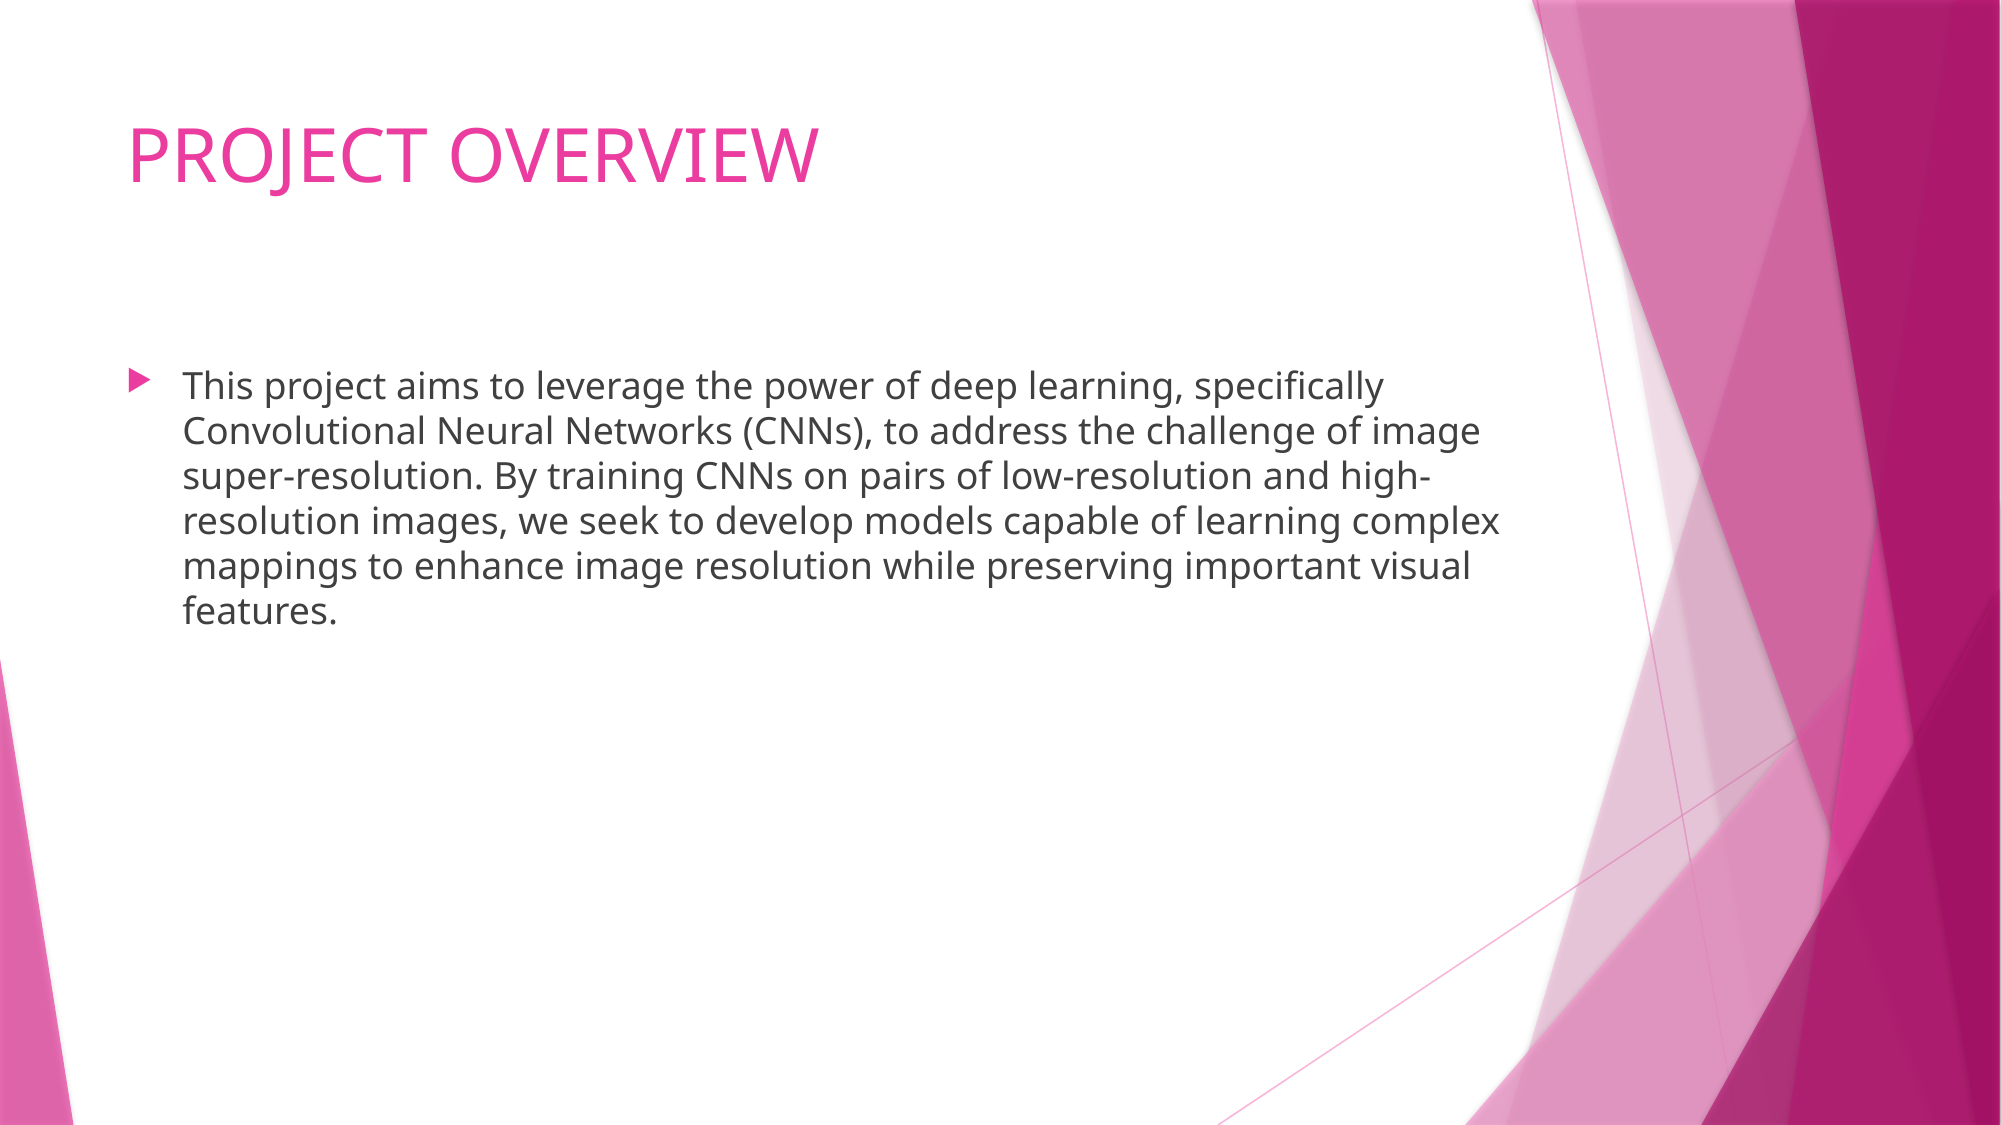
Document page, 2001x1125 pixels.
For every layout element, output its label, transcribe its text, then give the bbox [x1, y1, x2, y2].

title PROJECT OVERVIEW [111, 99, 1522, 317]
list This project aims to leverage the power of deep learning, specifically Convolutional Neural Networks (CNNs), to address the challenge of image super-resolution. By training CNNs on pairs of low-resolution and high-resolution images, we seek to develop models capable of learning complex mappings to enhance image resolution while preserving important visual features. [111, 354, 1522, 992]
